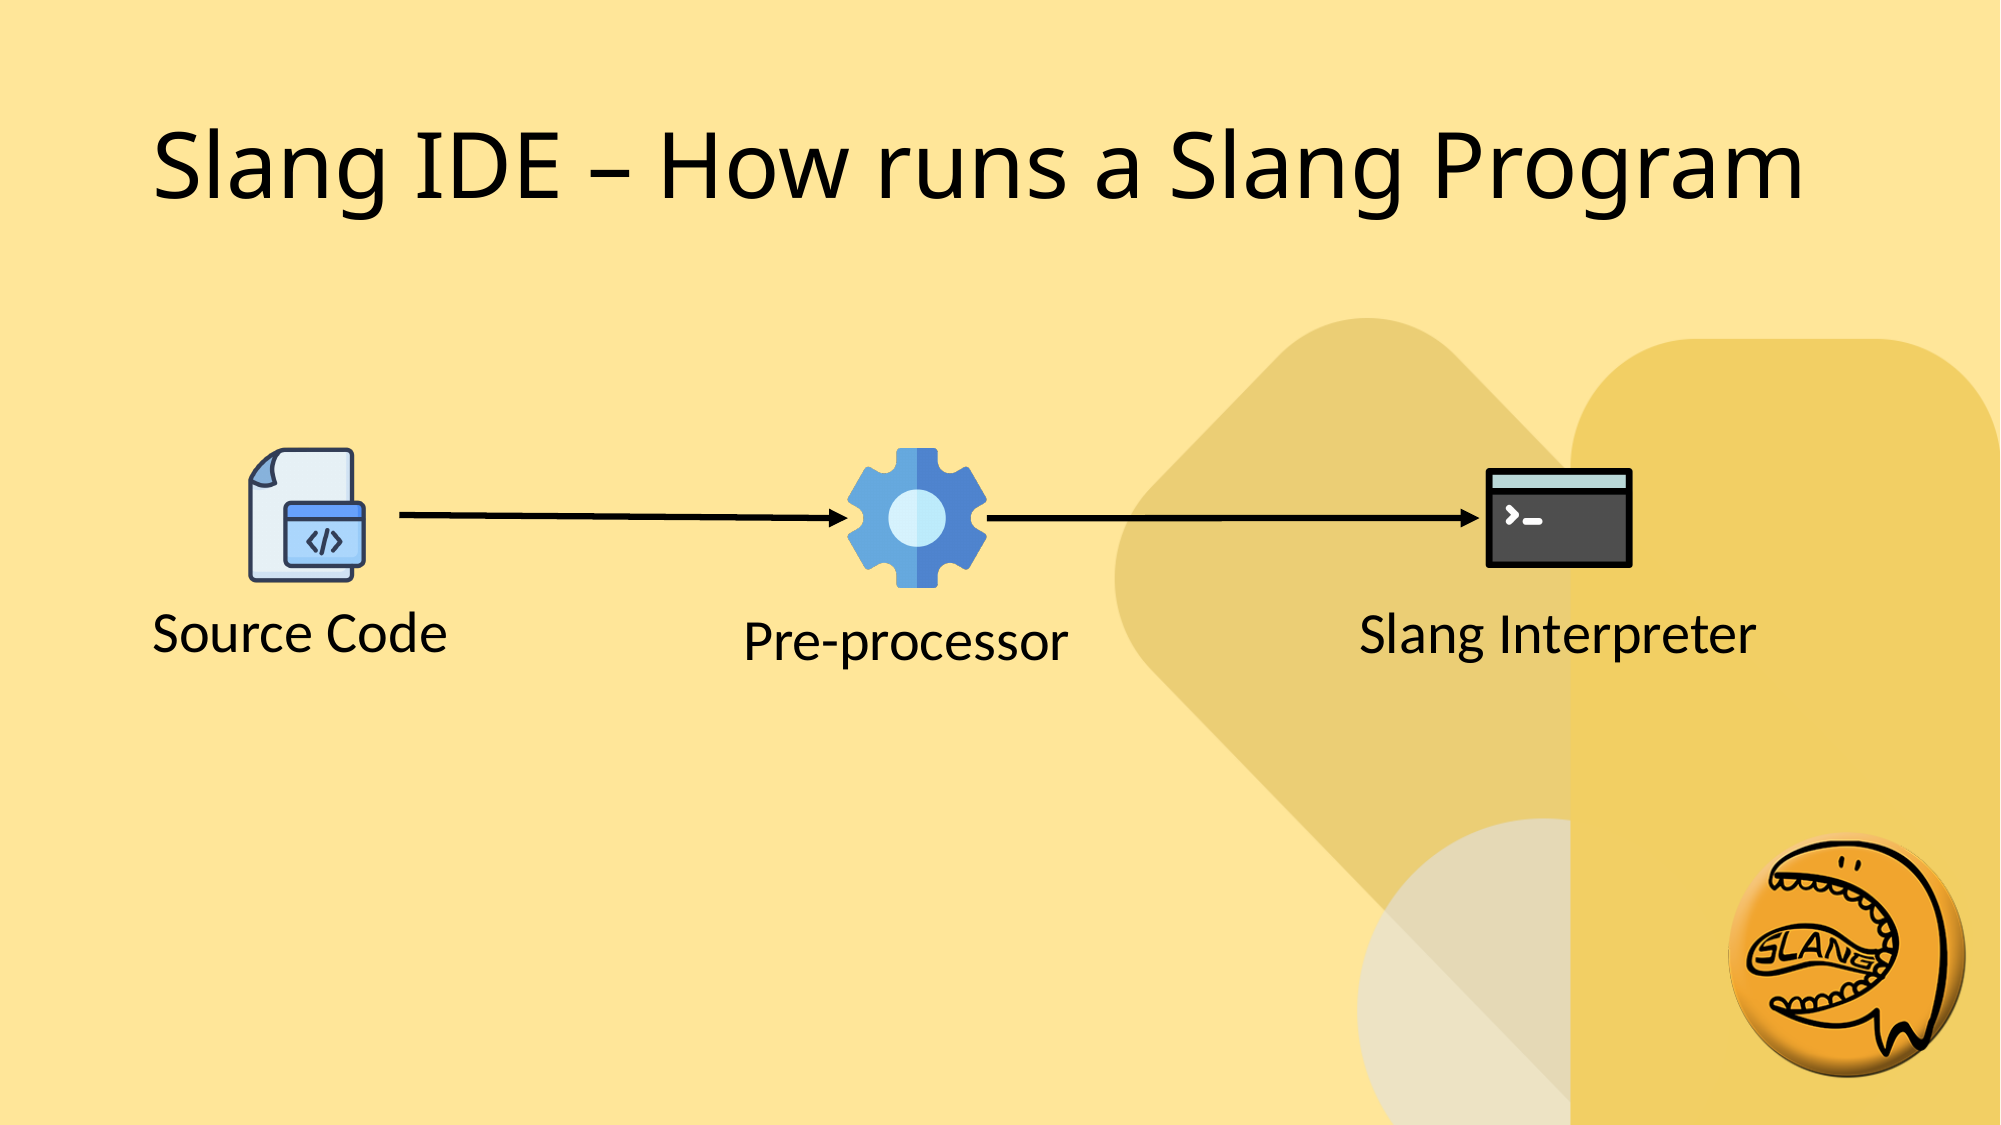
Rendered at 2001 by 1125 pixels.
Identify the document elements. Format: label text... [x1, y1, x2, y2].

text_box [399, 514, 848, 519]
text_box Slang Interpreter [1344, 587, 1774, 673]
picture [0, 0, 2001, 1125]
list Source Code [137, 594, 472, 703]
title Slang IDE – How runs a Slang Program [137, 59, 1863, 278]
text_box Pre-processor [728, 594, 1085, 680]
